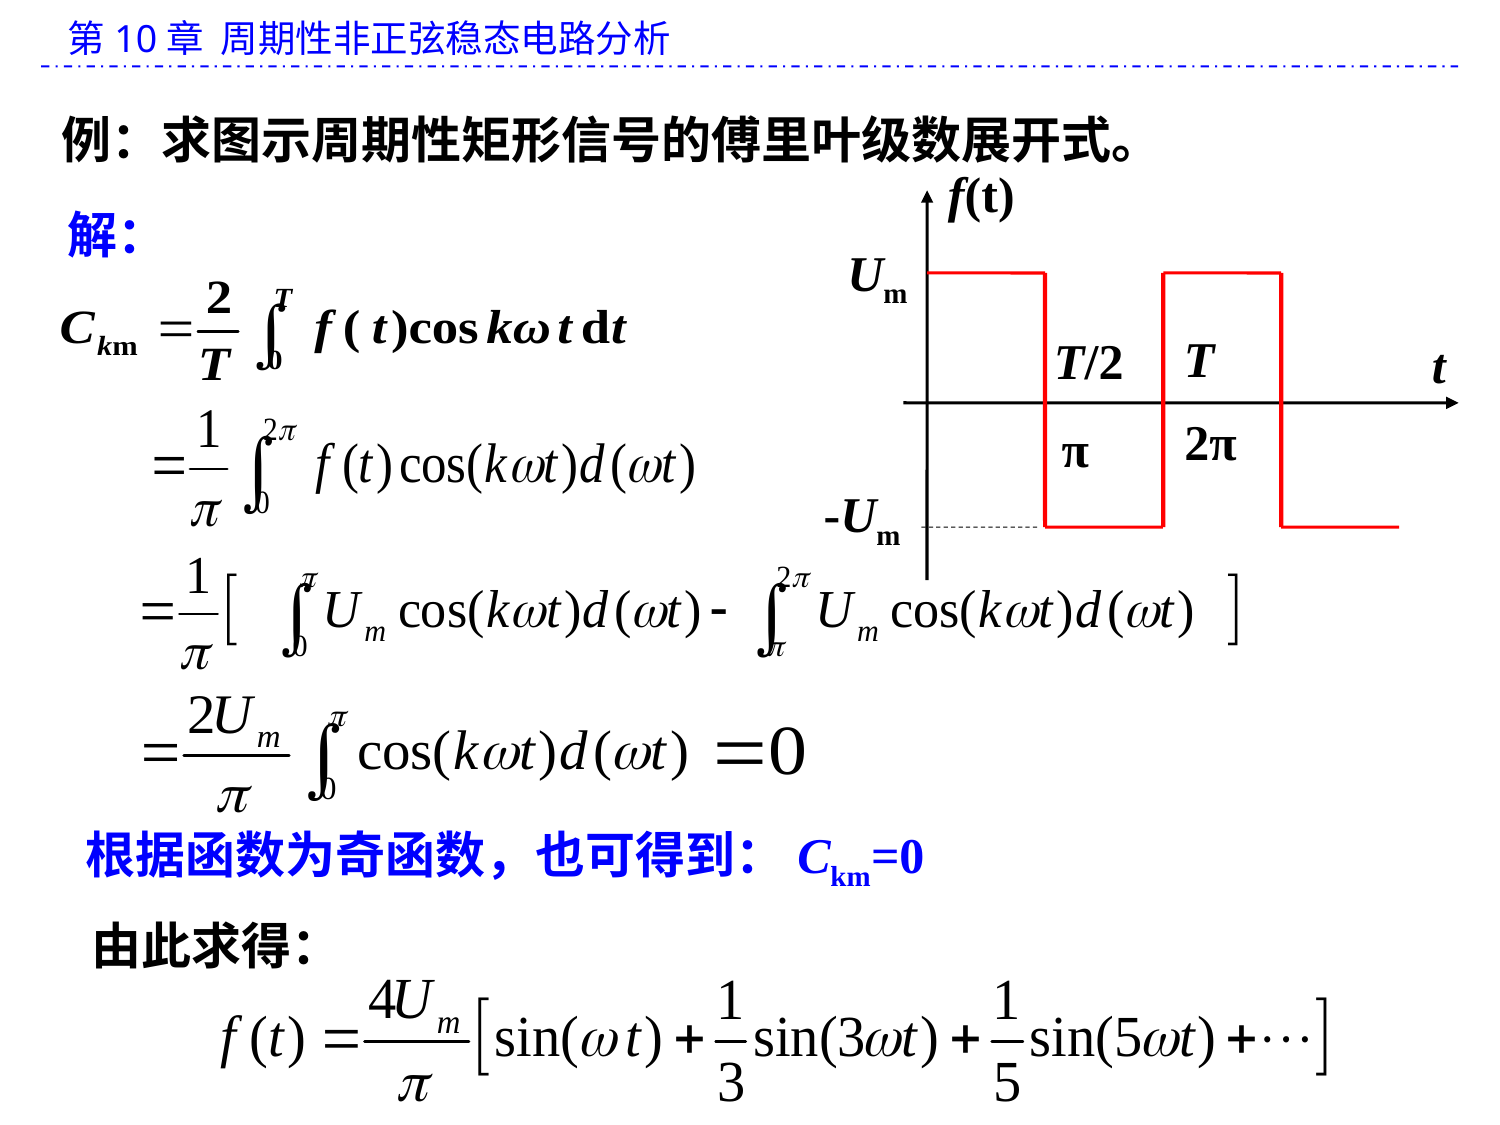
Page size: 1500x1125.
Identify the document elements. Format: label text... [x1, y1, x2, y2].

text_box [697, 709, 822, 793]
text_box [129, 687, 700, 825]
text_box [201, 963, 1341, 1115]
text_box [52, 267, 638, 392]
text_box 解： [52, 196, 248, 267]
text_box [129, 542, 1253, 681]
text_box 由此求得： [76, 906, 632, 982]
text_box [808, 154, 1483, 581]
text_box 例：求图示周期性矩形信号的傅里叶级数展开式。 [47, 101, 1396, 177]
text_box 根据函数为奇函数，也可得到：Ckm=0 [70, 816, 1158, 900]
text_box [141, 393, 707, 539]
